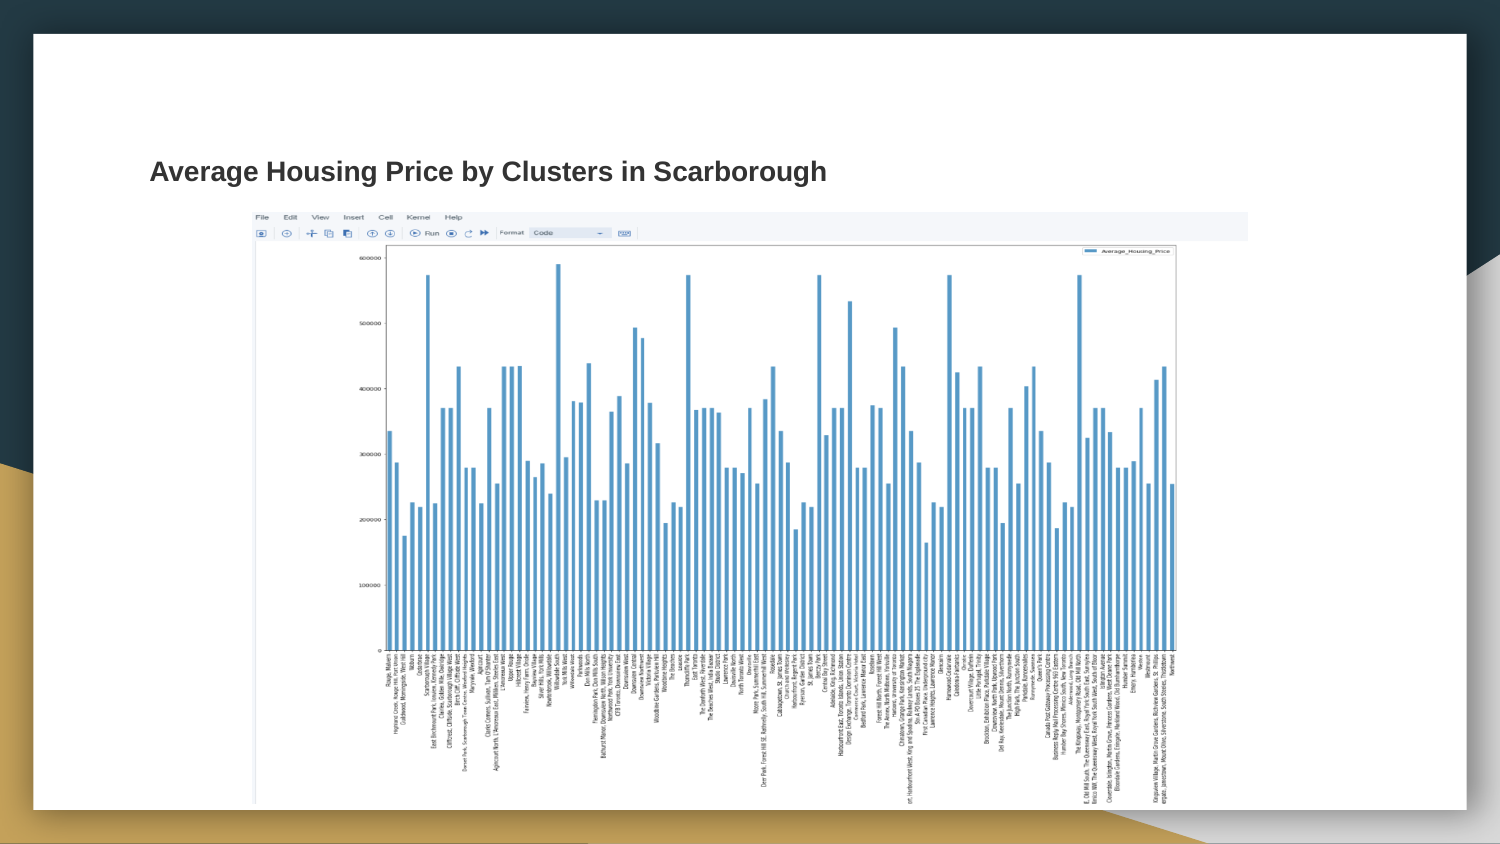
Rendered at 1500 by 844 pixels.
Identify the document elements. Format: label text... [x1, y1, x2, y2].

picture [252, 211, 1248, 804]
title Average Housing Price by Clusters in Scarborough [134, 138, 1366, 213]
